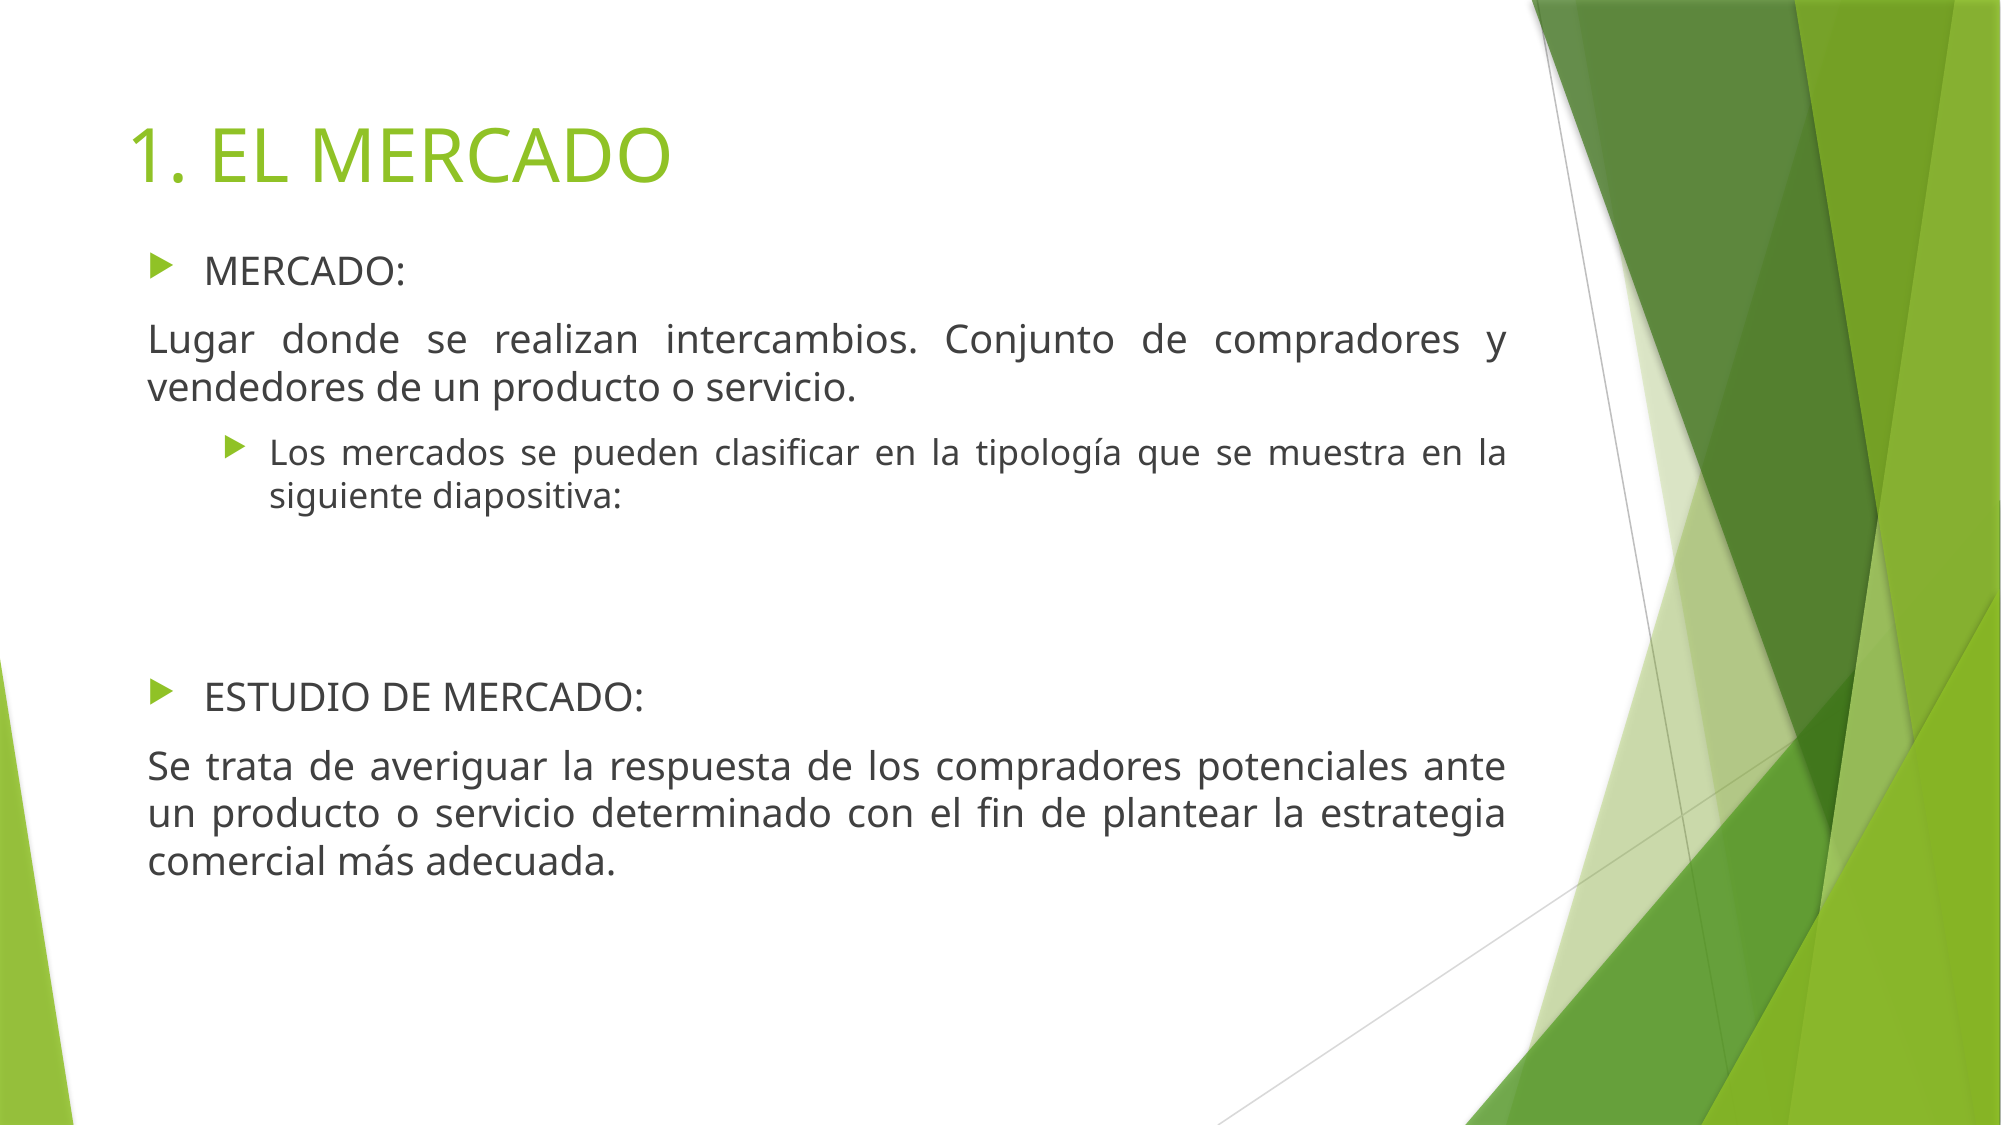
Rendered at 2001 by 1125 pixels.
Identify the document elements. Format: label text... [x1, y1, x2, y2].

list MERCADO: Lugar donde se realizan intercambios. Conjunto de compradores y vendedores de un producto o servicio. Los mercados se pueden clasificar en la tipología que se muestra en la siguiente diapositiva: ESTUDIO DE MERCADO: Se trata de averiguar la respuesta de los compradores potenciales ante un producto o servicio determinado con el fin de plantear la estrategia comercial más adecuada. [132, 238, 1524, 987]
title 1. EL MERCADO [111, 99, 1522, 317]
